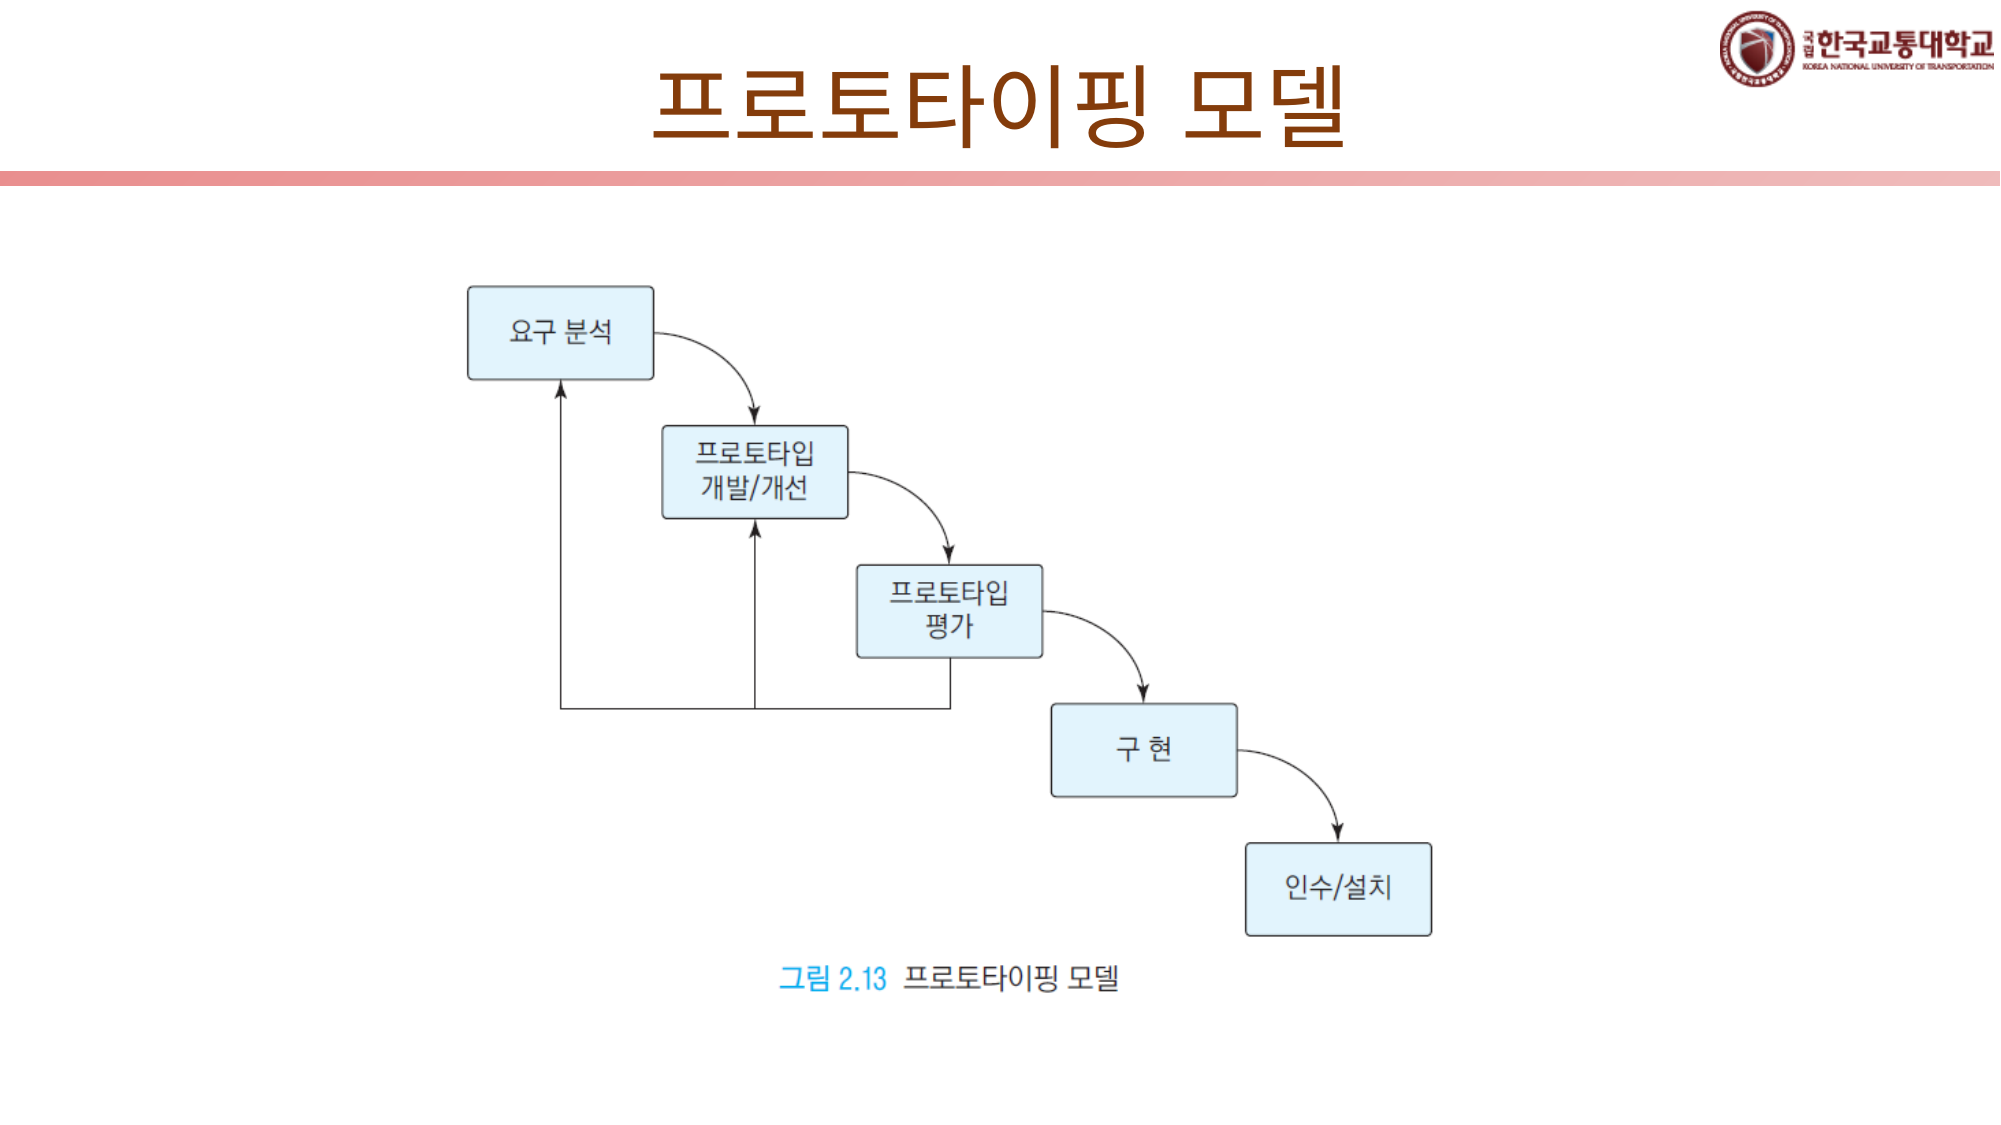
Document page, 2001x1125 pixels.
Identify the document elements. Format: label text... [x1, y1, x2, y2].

picture [1720, 5, 1994, 92]
title 프로토타이핑 모델 [324, 35, 1676, 188]
picture [444, 250, 1494, 1012]
